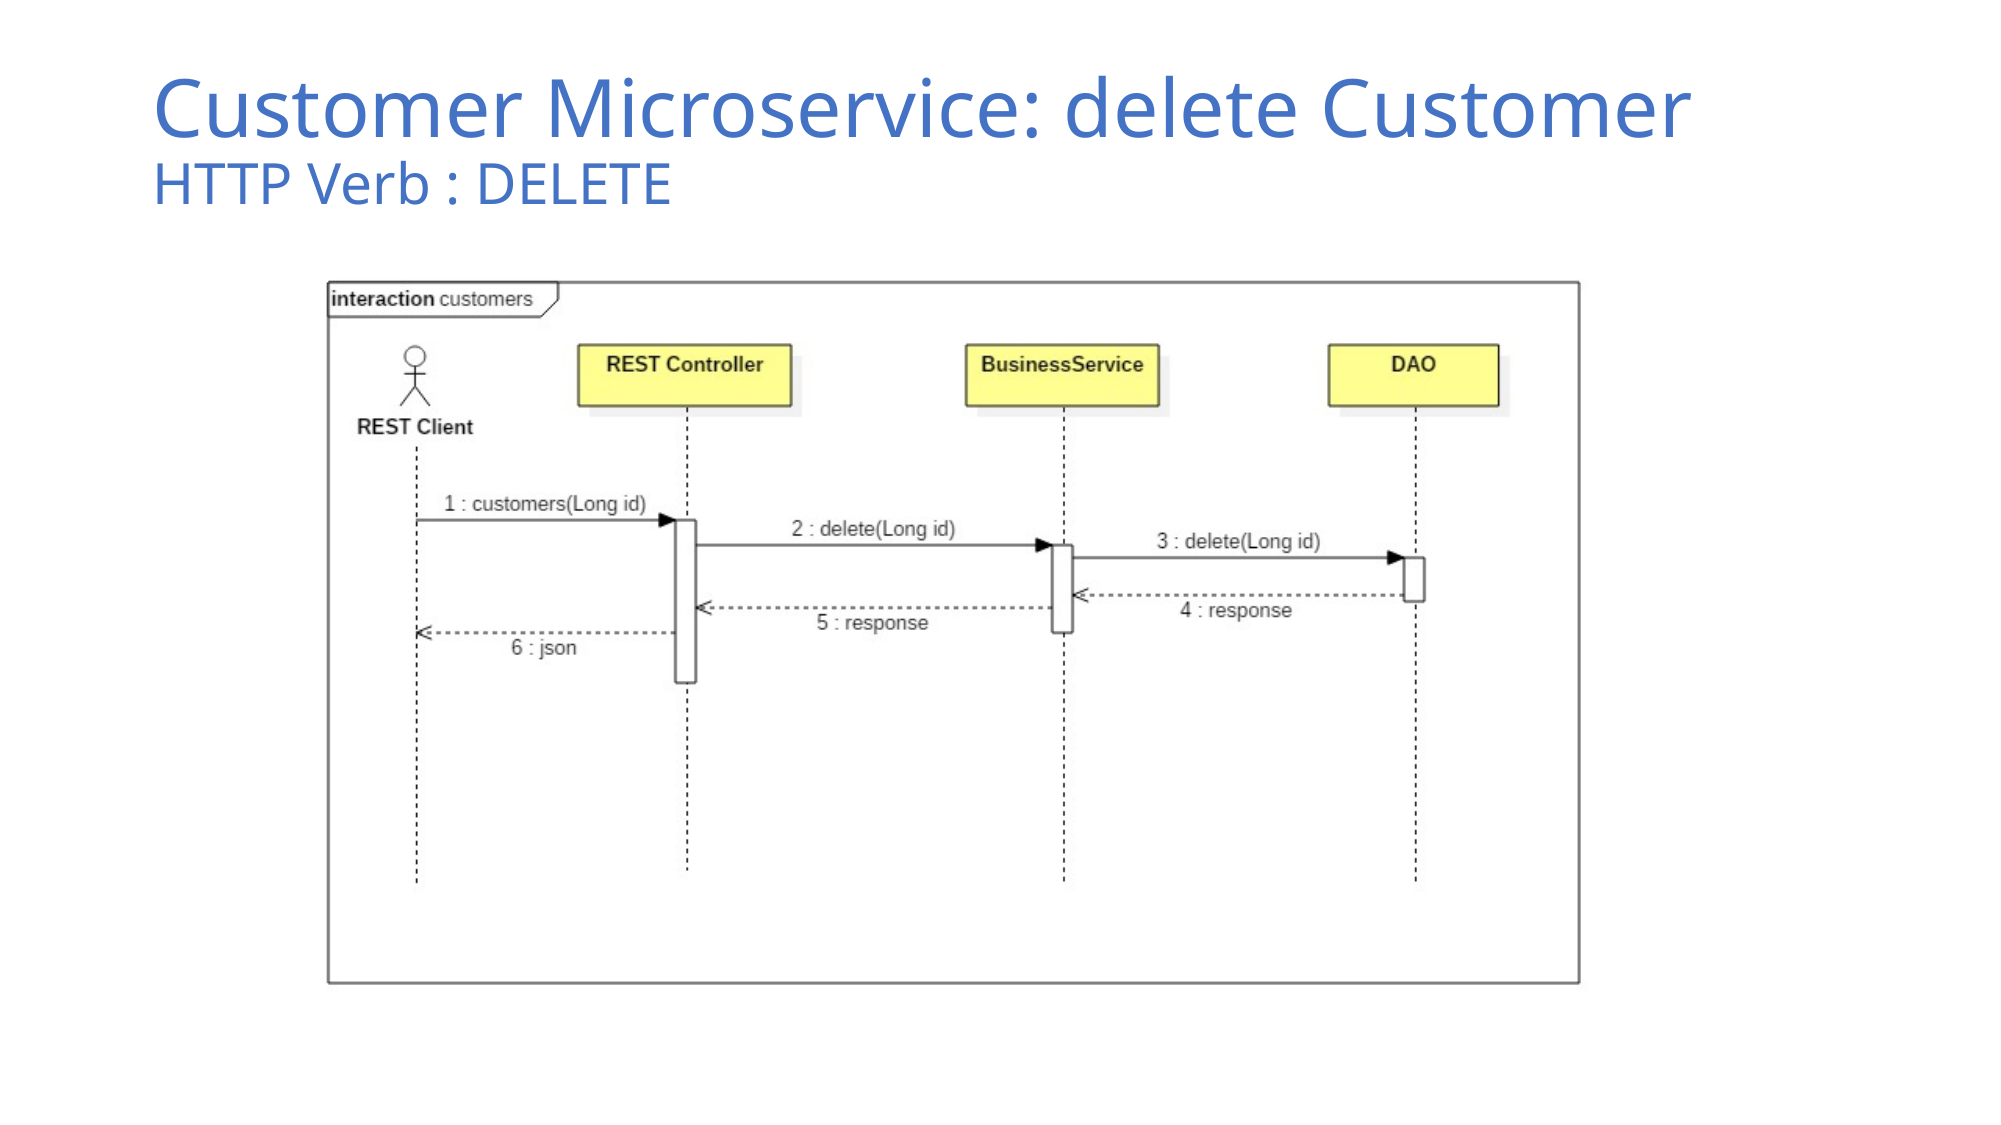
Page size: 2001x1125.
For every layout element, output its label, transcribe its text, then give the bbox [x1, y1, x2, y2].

title Customer Microservice: delete Customer HTTP Verb : DELETE [137, 59, 1863, 225]
picture [313, 267, 1642, 1046]
